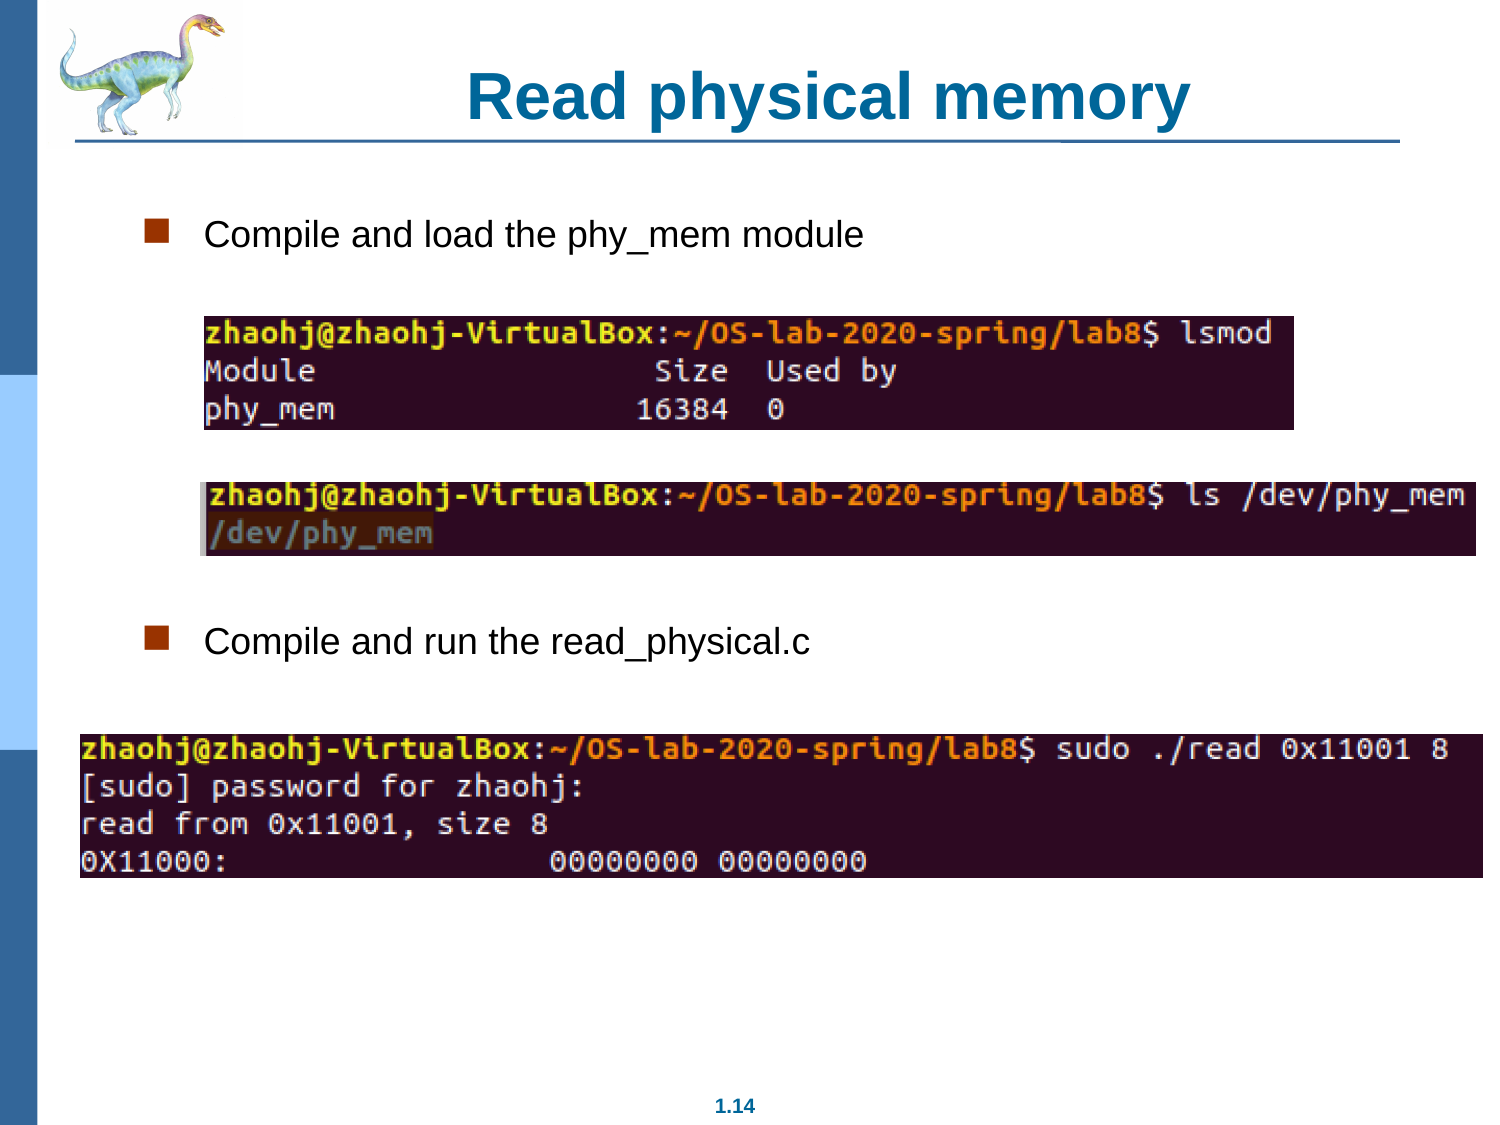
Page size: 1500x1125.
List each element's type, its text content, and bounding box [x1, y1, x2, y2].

picture [203, 316, 1294, 430]
title Read physical memory [154, 45, 1500, 141]
list Compile and load the phy_mem module Compile and run the read_physical.c [132, 202, 1483, 733]
picture [46, 0, 243, 149]
picture [79, 733, 1483, 879]
picture [200, 482, 1476, 556]
